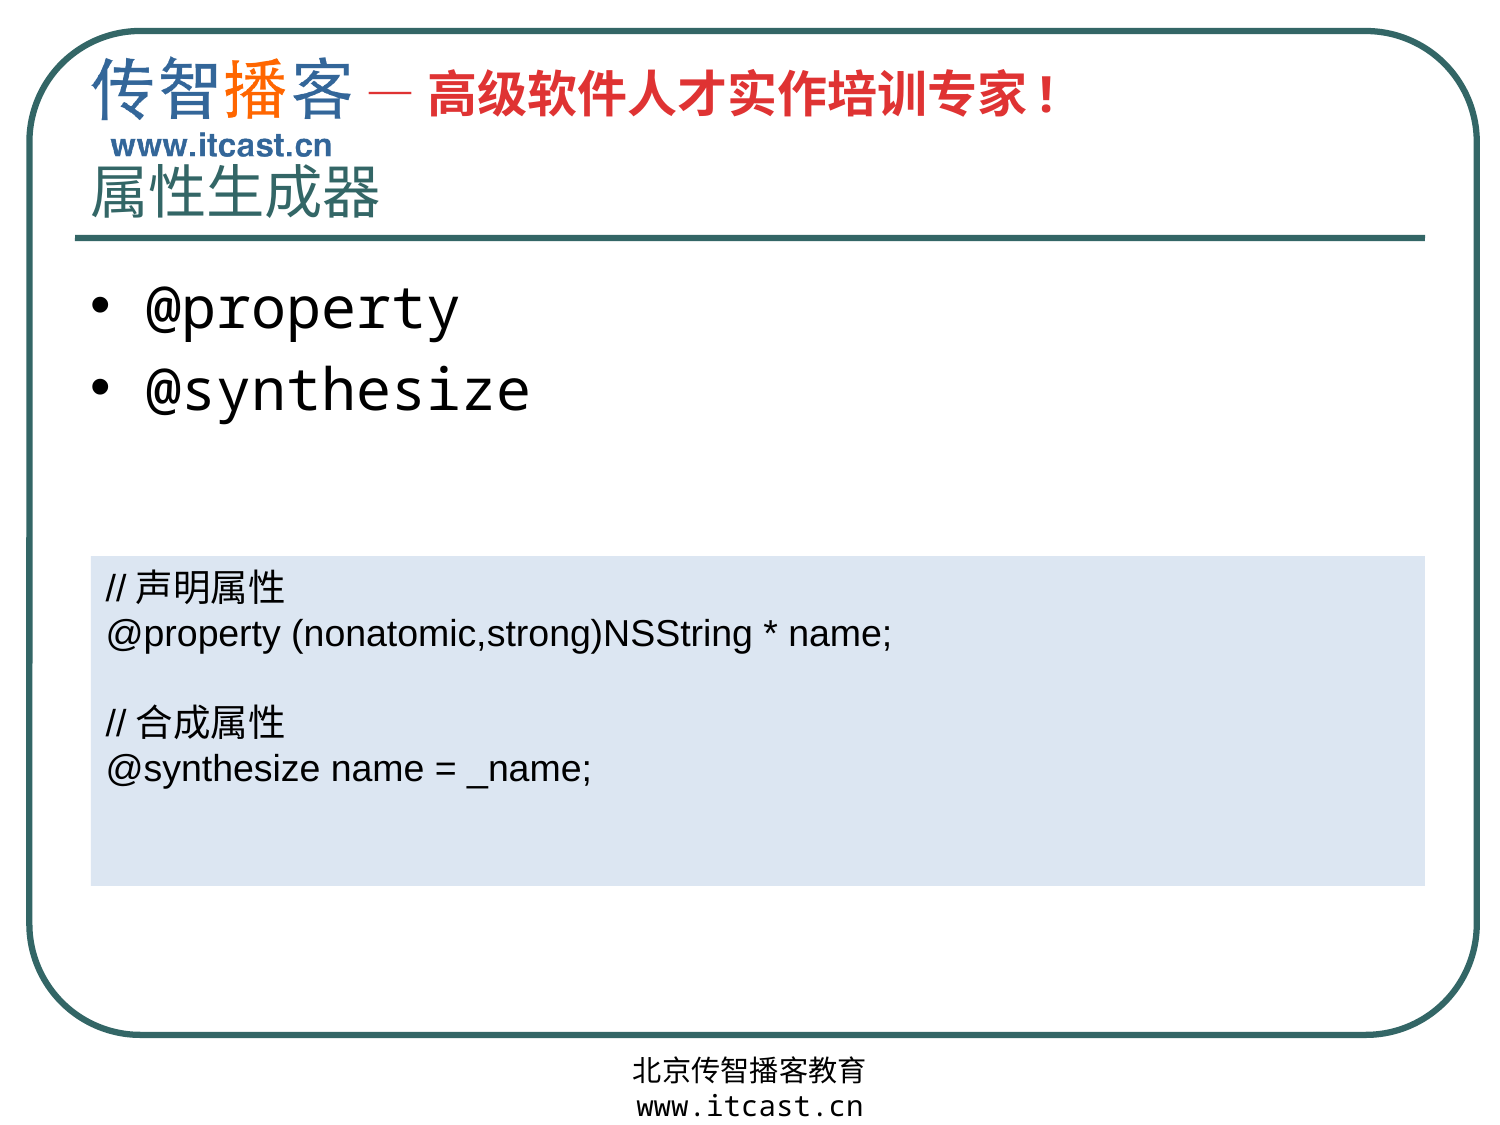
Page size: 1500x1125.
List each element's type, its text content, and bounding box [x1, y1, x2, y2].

list @property @synthesize [75, 262, 1425, 1005]
text_box //声明属性 @property (nonatomic,strong)NSString * name; //合成属性 @synthesize name = _name; [90, 556, 1425, 886]
title 属性生成器 [75, 45, 1425, 233]
